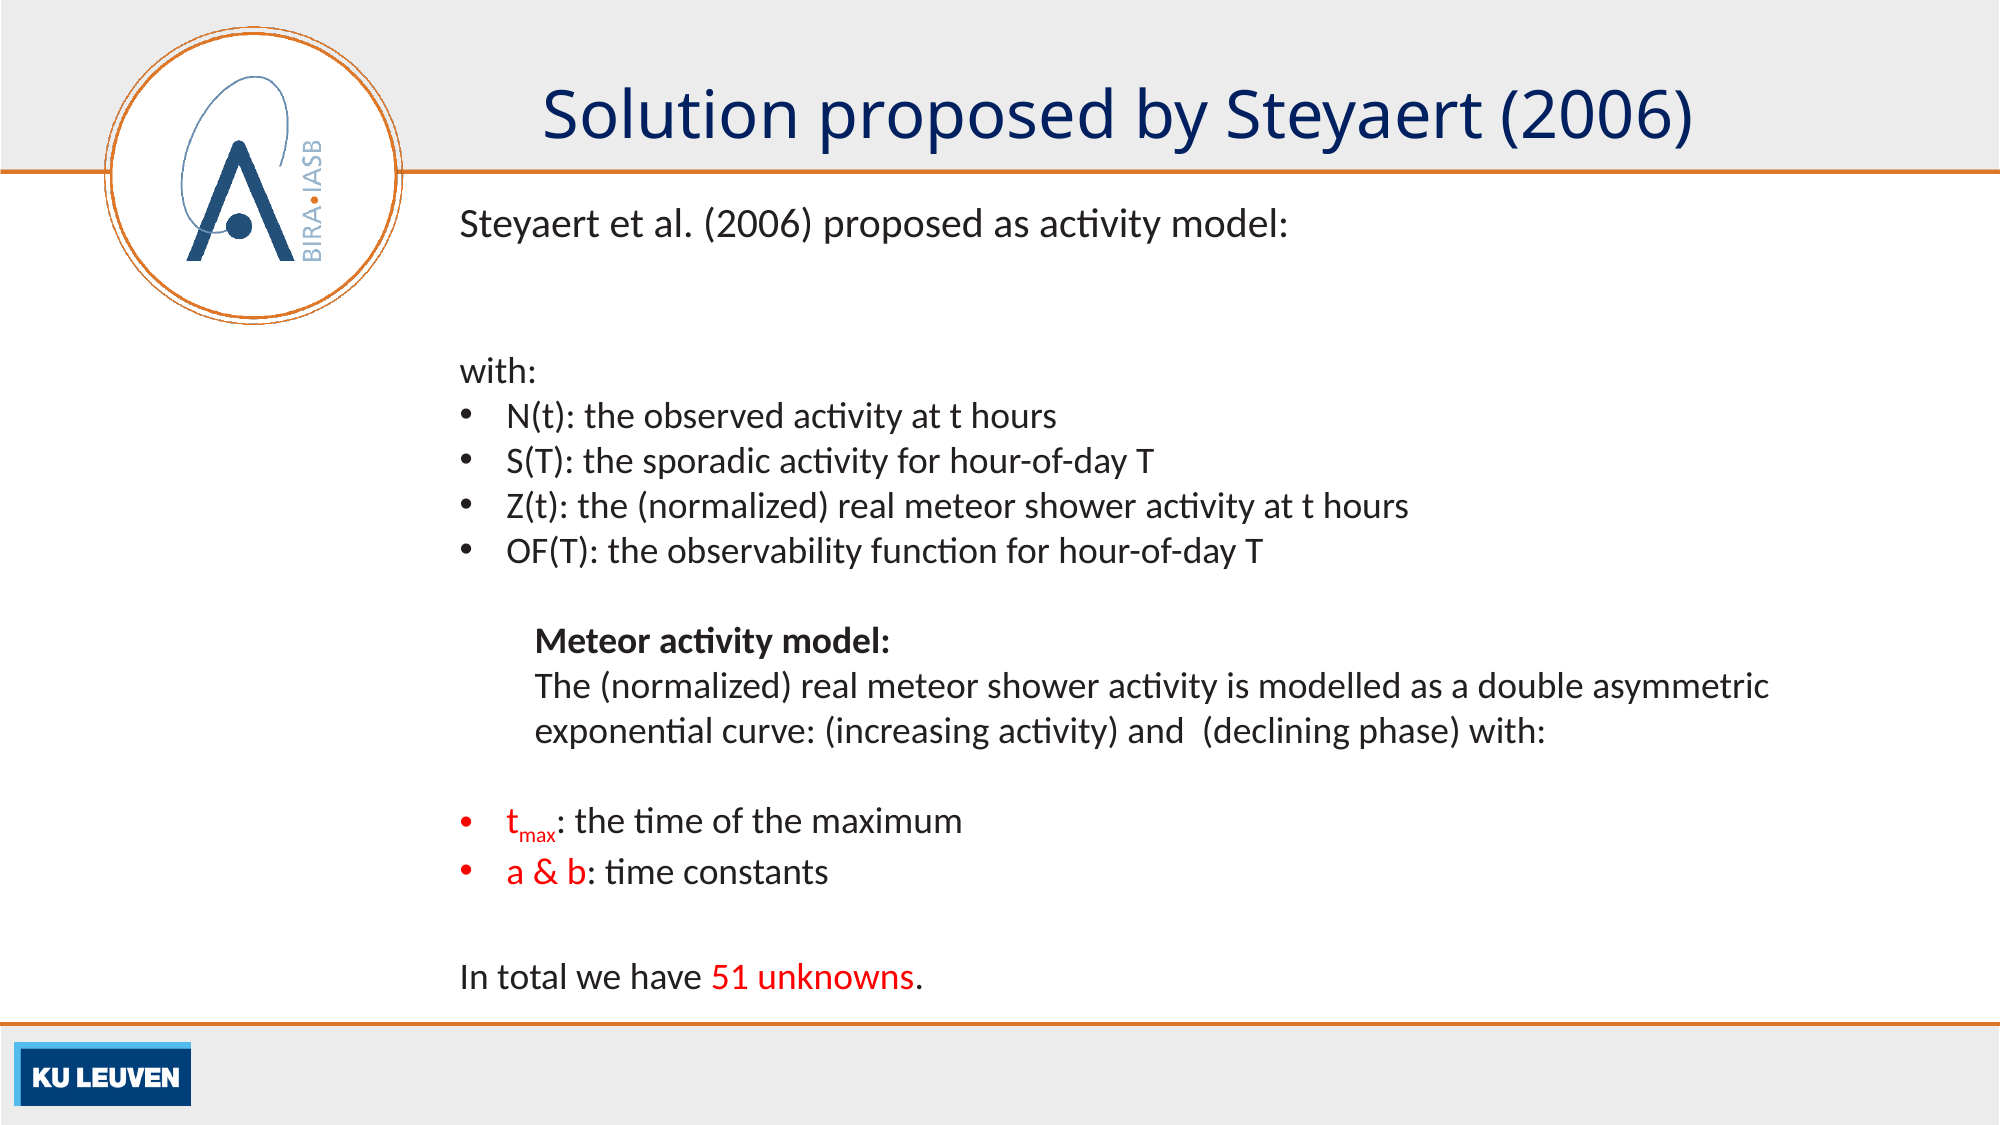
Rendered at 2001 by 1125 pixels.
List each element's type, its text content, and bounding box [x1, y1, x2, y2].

title Solution proposed by Steyaert (2006) [527, 54, 909, 168]
picture [13, 1042, 191, 1106]
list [101, 24, 404, 327]
picture [0, 0, 2000, 1125]
title Solution proposed by Steyaert (2006) [1094, 54, 1957, 168]
picture [0, 169, 101, 174]
